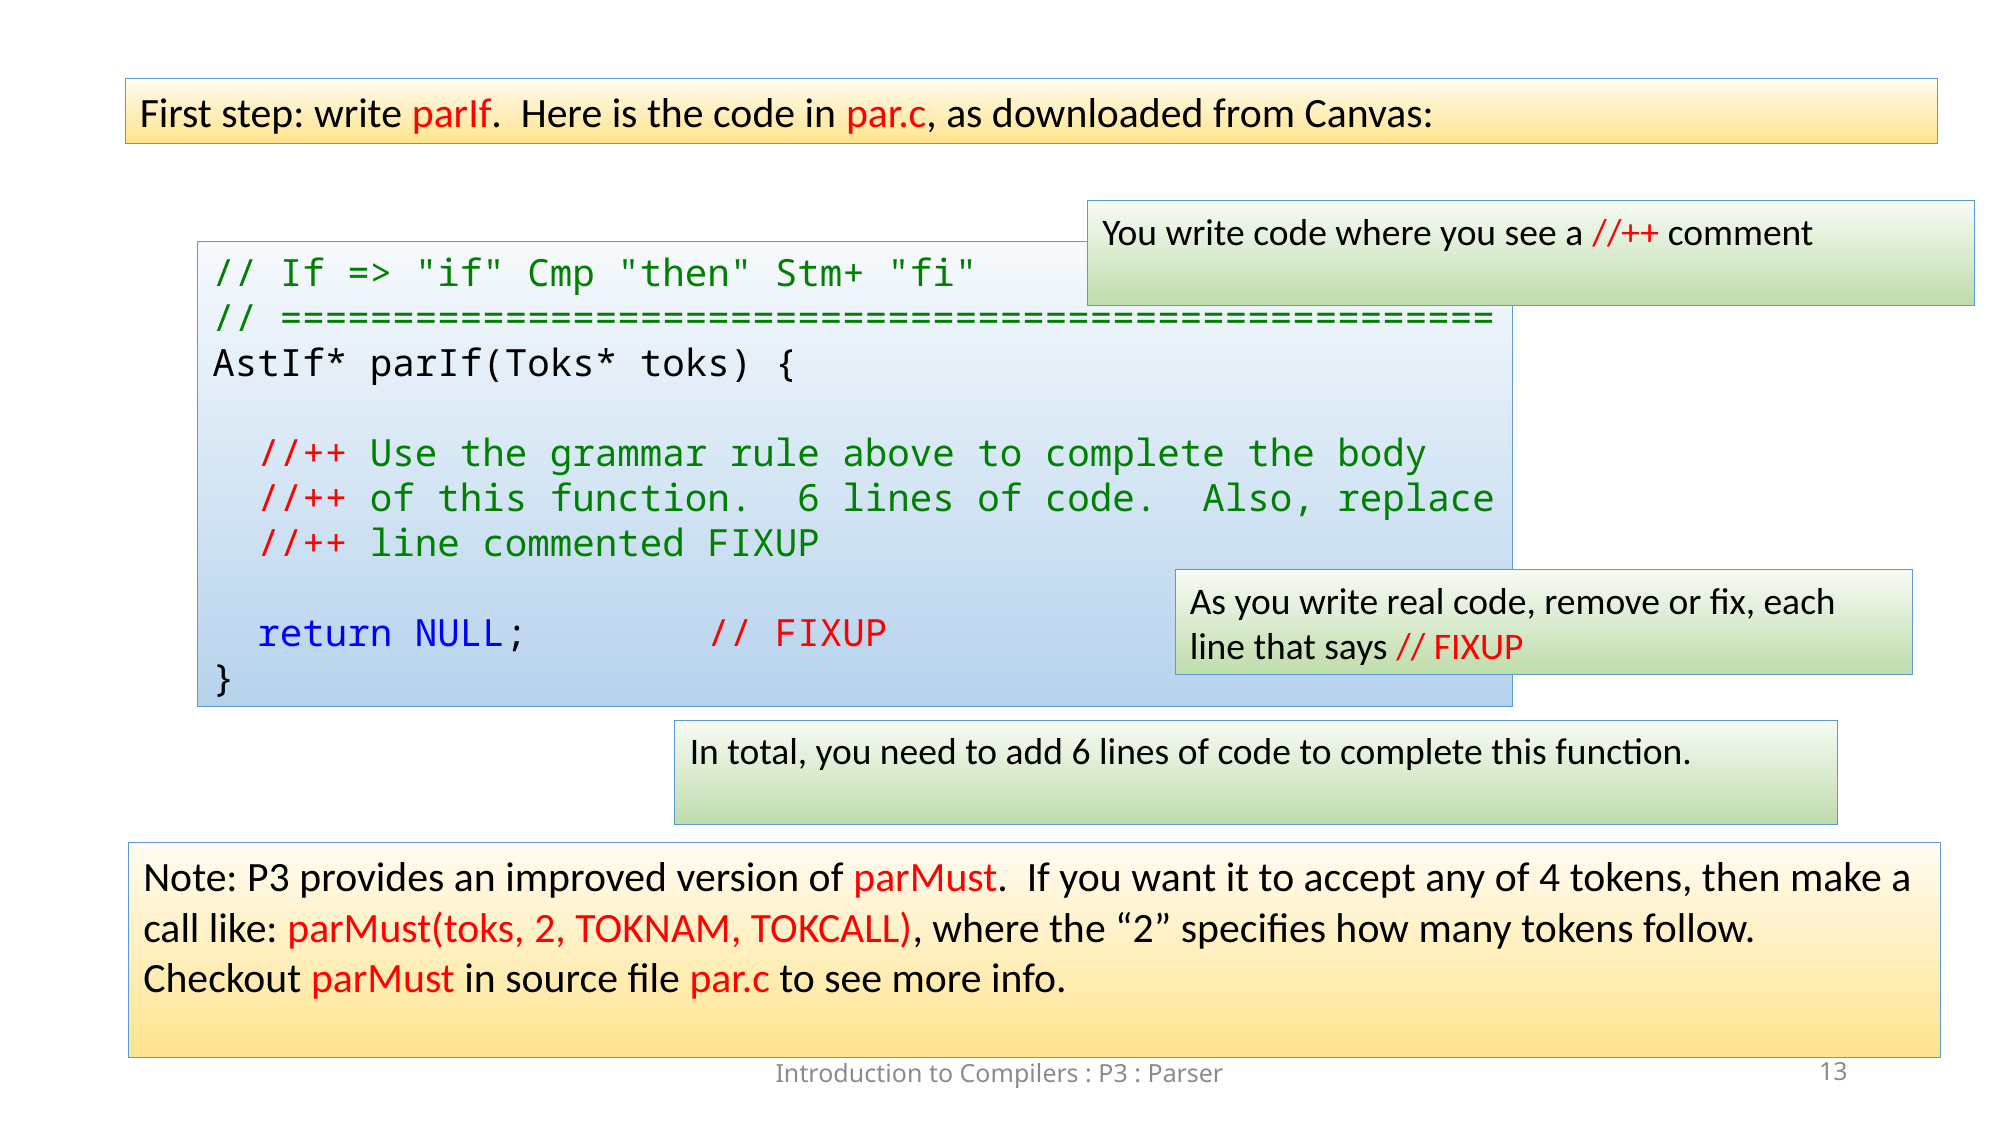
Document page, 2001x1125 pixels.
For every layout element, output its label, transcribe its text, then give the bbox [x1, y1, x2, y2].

text_box Note: P3 provides an improved version of parMust. If you want it to accept any of 4 tokens, then make a call like: parMust(toks, 2, TOKNAM, TOKCALL), where the “2” specifies how many tokens follow. Checkout parMust in source file par.c to see more info. [128, 842, 1941, 1058]
text_box Introduction to Compilers : P3 : Parser [662, 1058, 1338, 1103]
text_box You write code where you see a //++ comment [1087, 200, 1975, 306]
text_box As you write real code, remove or fix, each line that says // FIXUP [1175, 569, 1913, 675]
text_box First step: write parIf. Here is the code in par.c, as downloaded from Canvas: [125, 78, 1938, 144]
text_box In total, you need to add 6 lines of code to complete this function. [674, 720, 1838, 825]
text_box 1 [1412, 1058, 1863, 1103]
text_box // If => "if" Cmp "then" Stm+ "fi" // ====================================================== AstIf* parIf(Toks* toks) { //++ Use the grammar rule above to complete the body //++ of this function. 6 lines of code. Also, replace //++ line commented FIXUP return NULL; // FIXUP } [197, 241, 1513, 707]
